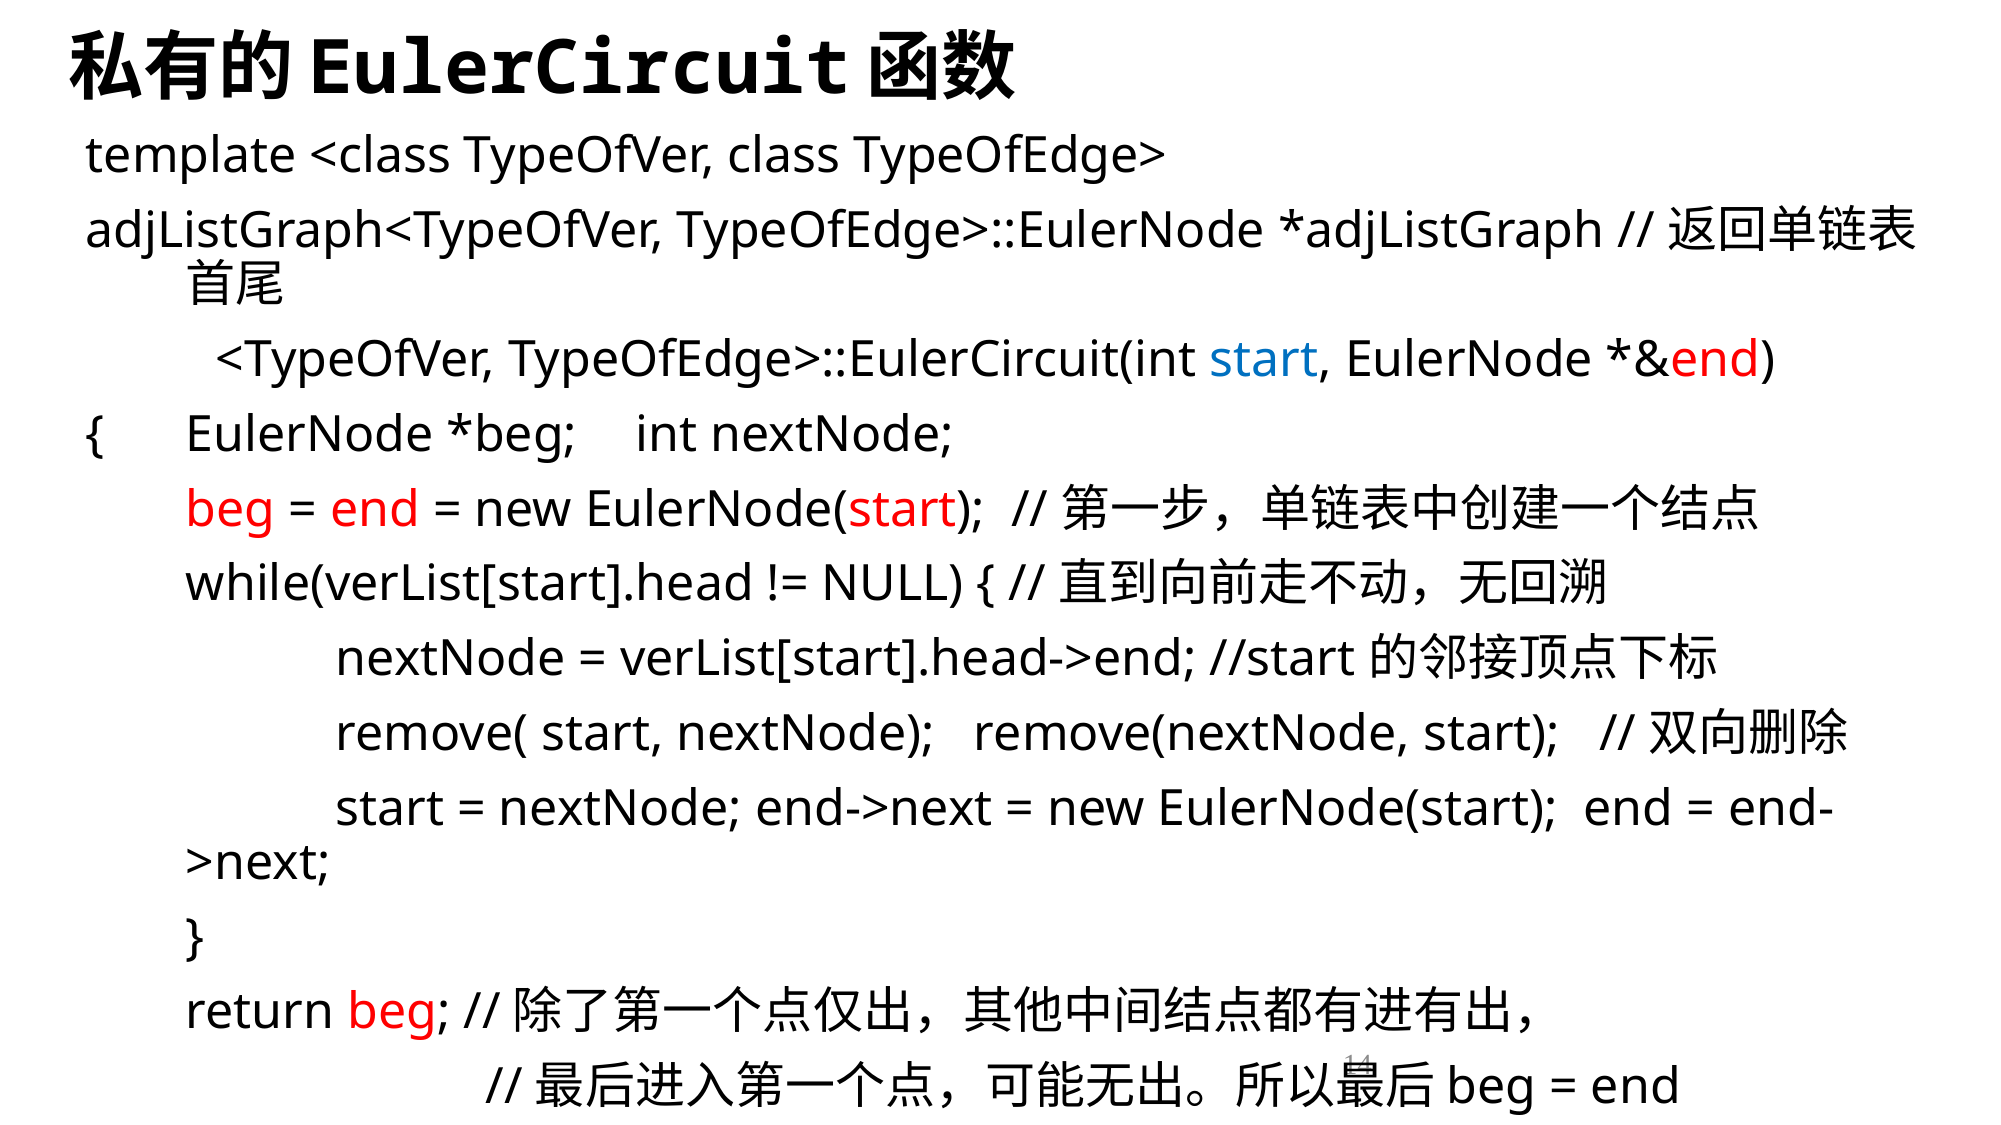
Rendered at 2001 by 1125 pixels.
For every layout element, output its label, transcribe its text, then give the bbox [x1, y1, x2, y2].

text_box template <class TypeOfVer, class TypeOfEdge> adjListGraph<TypeOfVer, TypeOfEdge>::EulerNode *adjListGraph //返回单链表首尾 <TypeOfVer, TypeOfEdge>::EulerCircuit(int start, EulerNode *&end) { EulerNode *beg; int nextNode; beg = end = new EulerNode(start); //第一步，单链表中创建一个结点 while(verList[start].head != NULL) { //直到向前走不动，无回溯 nextNode = verList[start].head->end; //start的邻接顶点下标 remove( start, nextNode); remove(nextNode, start); //双向删除 start = nextNode; end->next = new EulerNode(start); end = end->next; } return beg; //除了第一个点仅出，其他中间结点都有进有出， //最后进入第一个点，可能无出。所以最后beg = end } [70, 122, 1963, 1100]
title 私有的EulerCircuit函数 [53, 21, 1329, 118]
